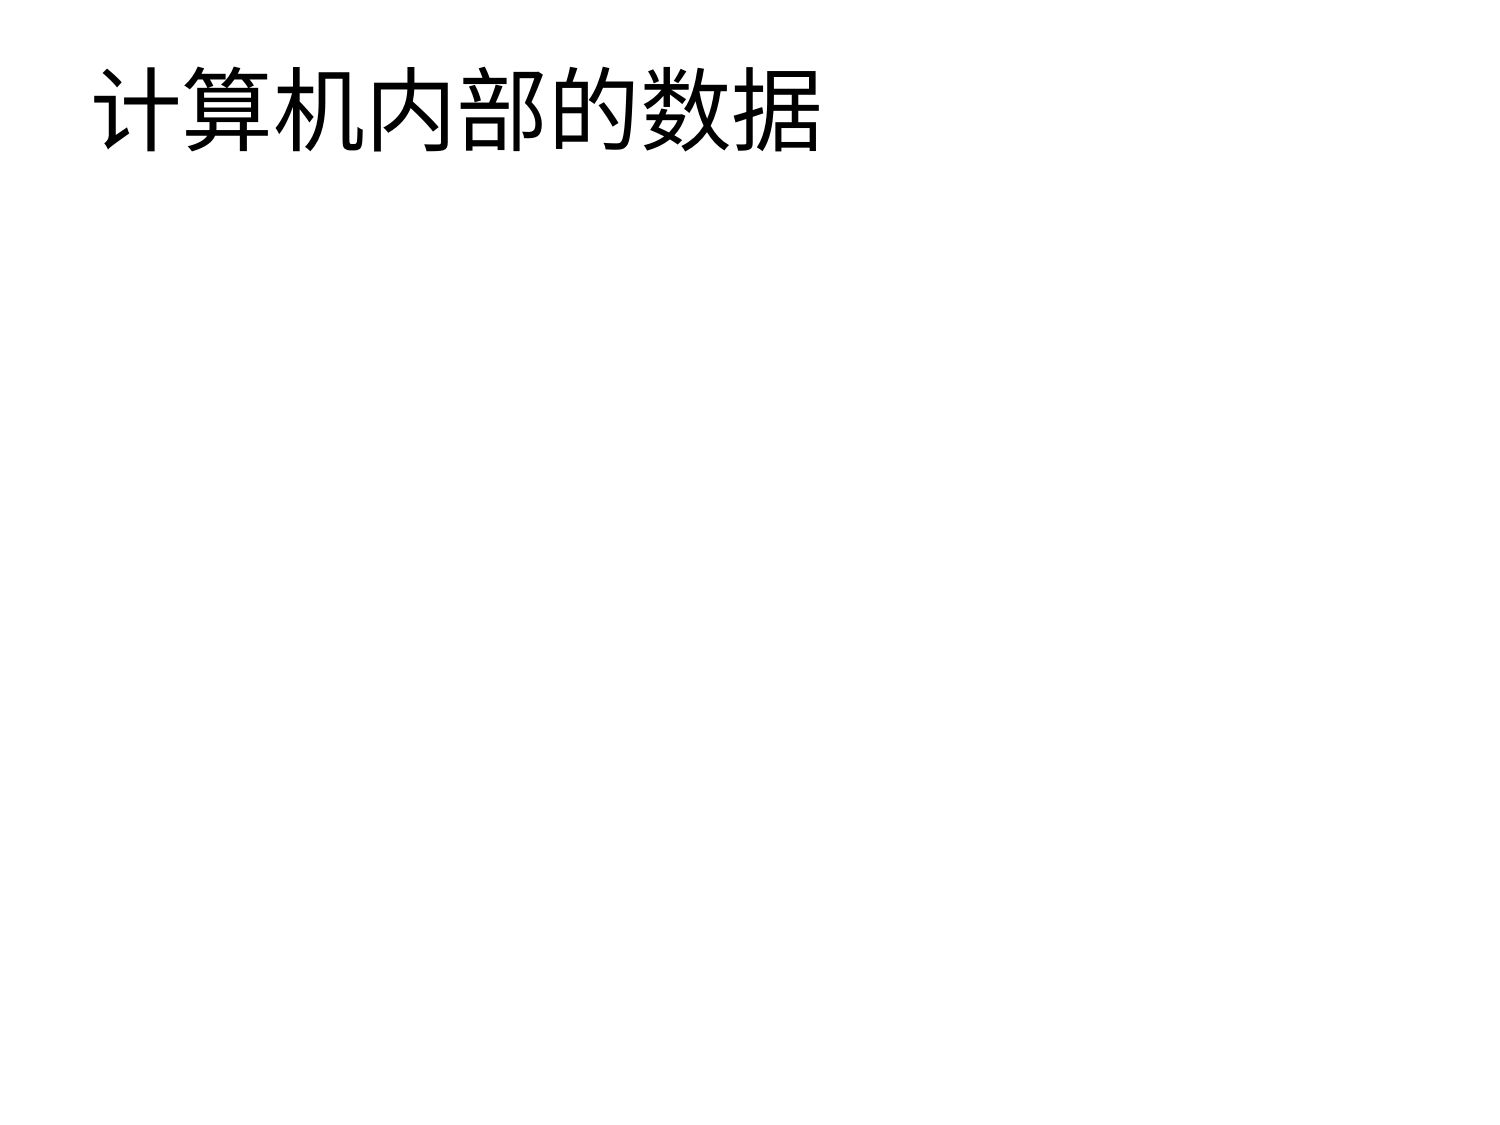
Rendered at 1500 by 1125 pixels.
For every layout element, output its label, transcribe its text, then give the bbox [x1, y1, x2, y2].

title 计算机内部的数据 [75, 45, 1425, 233]
